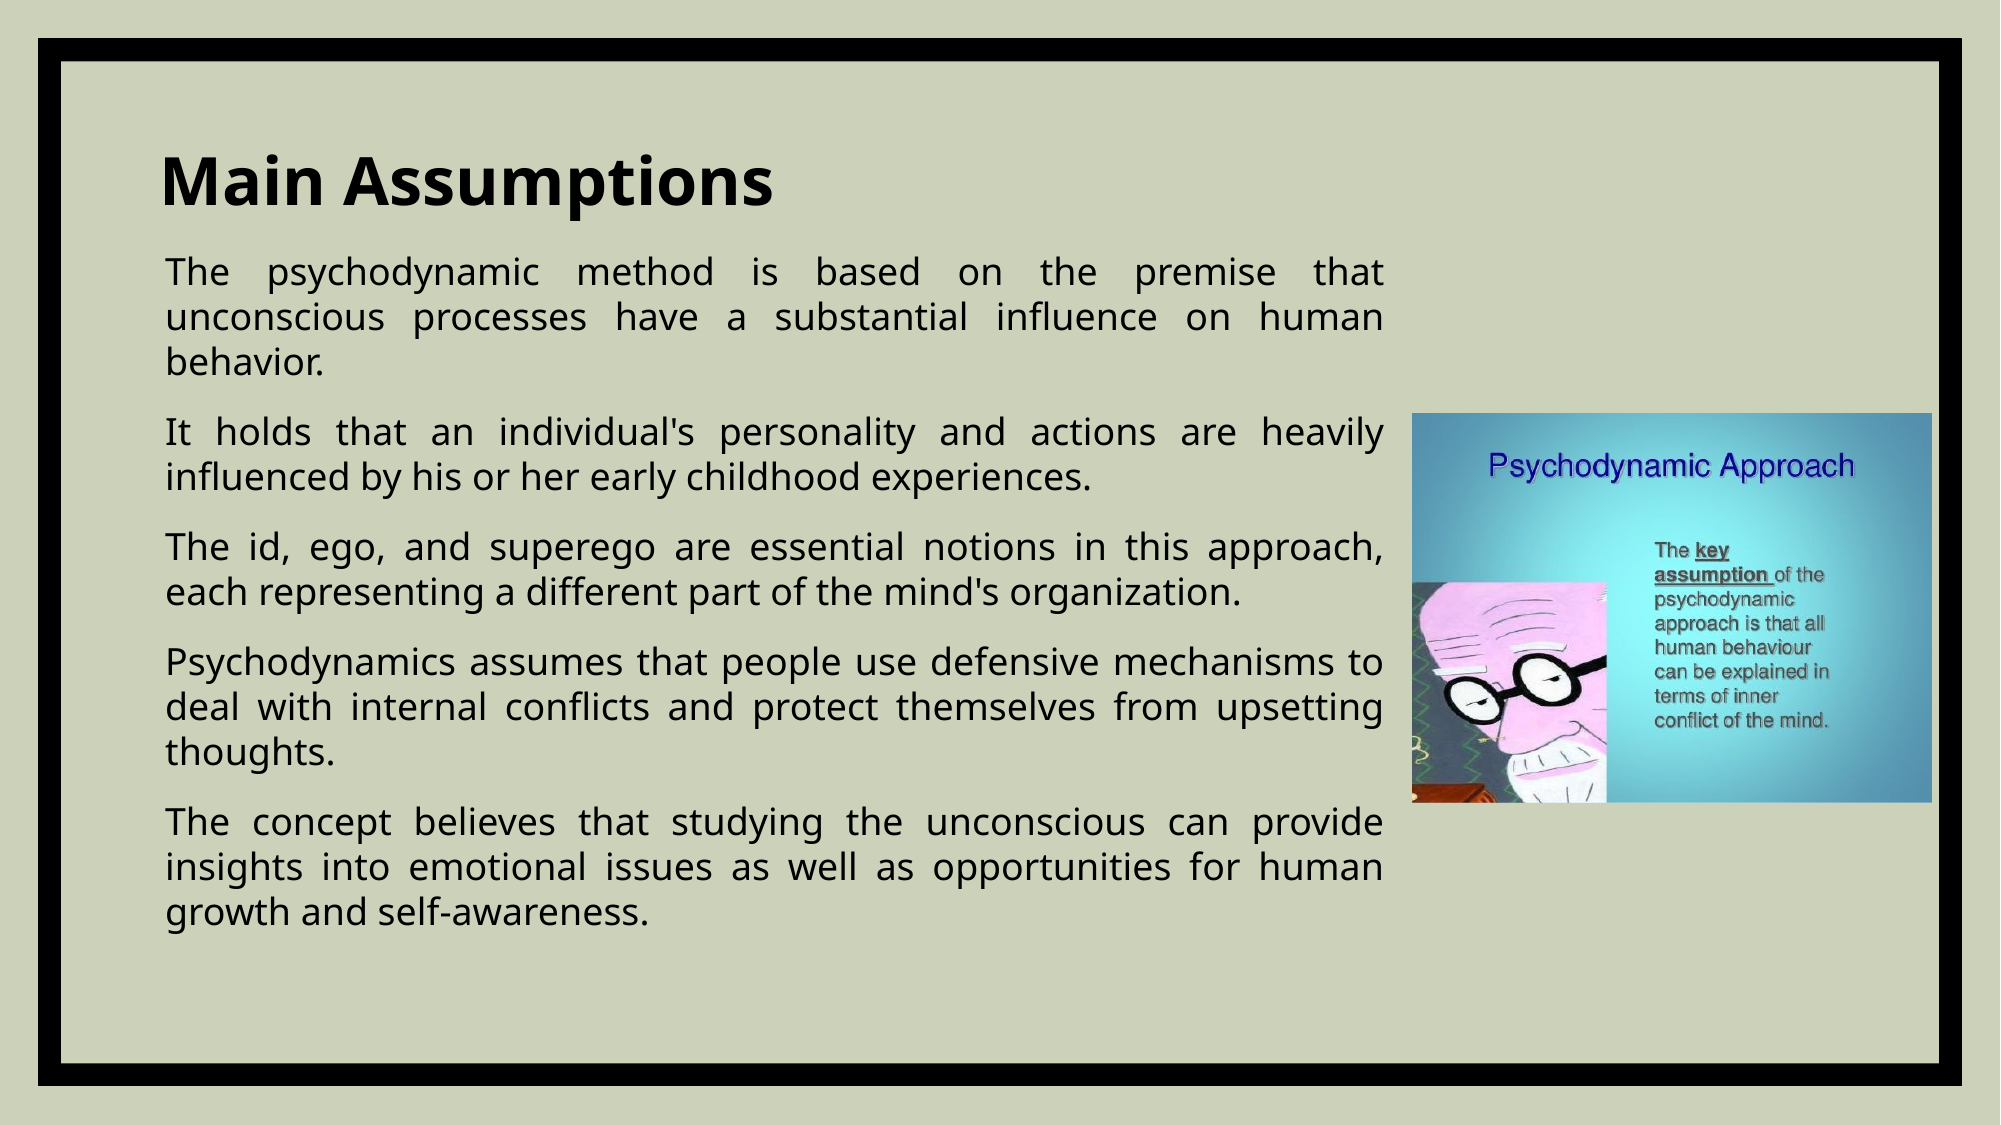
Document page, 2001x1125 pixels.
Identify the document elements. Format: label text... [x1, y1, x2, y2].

text_box Main Assumptions The psychodynamic method is based on the premise that unconscious processes have a substantial influence on human behavior. It holds that an individual's personality and actions are heavily influenced by his or her early childhood experiences. The id, ego, and superego are essential notions in this approach, each representing a different part of the mind's organization. Psychodynamics assumes that people use defensive mechanisms to deal with internal conflicts and protect themselves from upsetting thoughts. The concept believes that studying the unconscious can provide insights into emotional issues as well as opportunities for human growth and self-awareness. [144, 125, 1400, 1002]
picture [1412, 413, 1932, 803]
